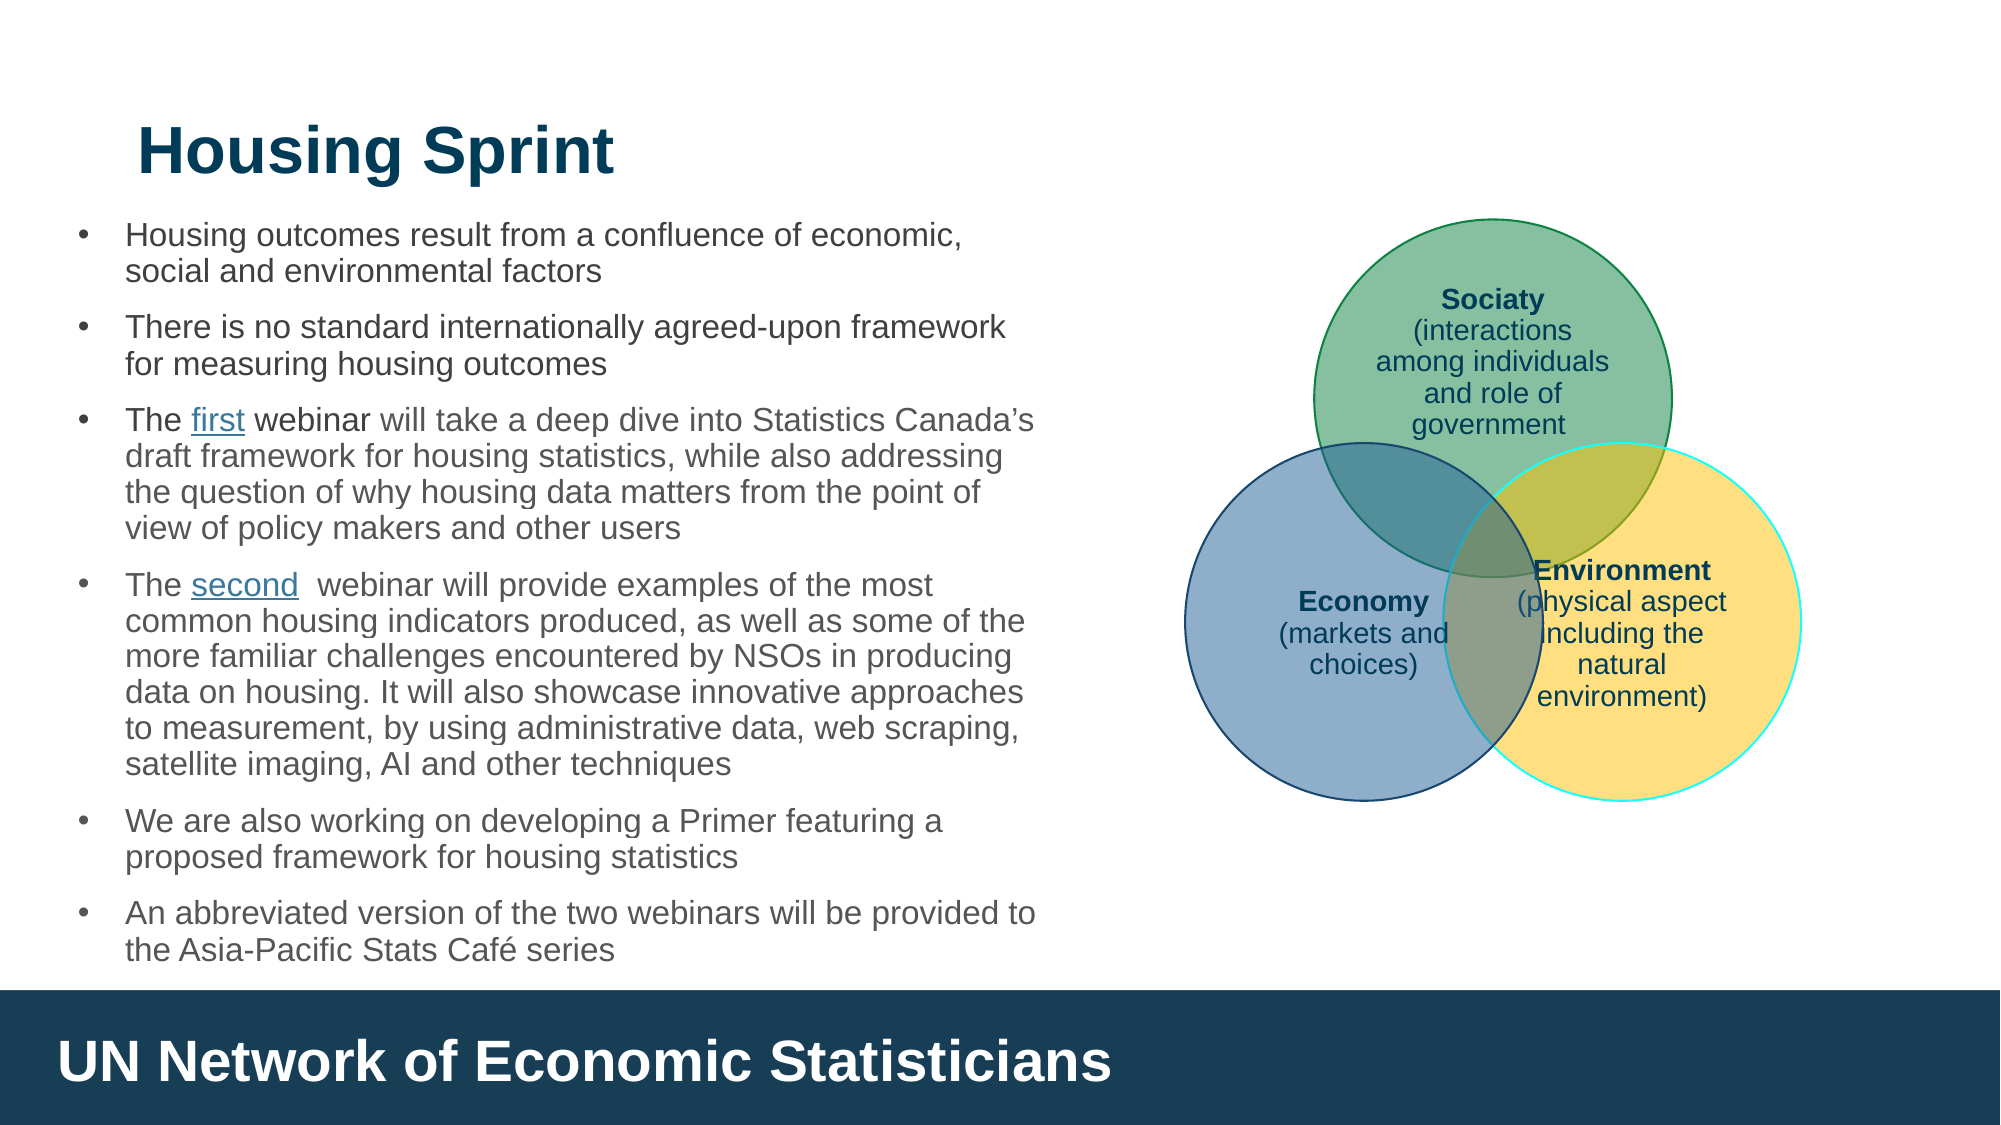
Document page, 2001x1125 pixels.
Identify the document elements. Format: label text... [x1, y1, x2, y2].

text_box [1175, 211, 1812, 809]
footer UN Network of Economic Statisticians [1060, 1015, 1236, 1100]
list Housing outcomes result from a confluence of economic, social and environmental factors There is no standard internationally agreed-upon framework for measuring housing outcomes The first webinar will take a deep dive into Statistics Canada’s draft framework for housing statistics, while also addressing the question of why housing data matters from the point of view of policy makers and other users The second webinar will provide examples of the most common housing indicators produced, as well as some of the more familiar challenges encountered by NSOs in producing data on housing. It will also showcase innovative approaches to measurement, by using administrative data, web scraping, satellite imaging, AI and other techniques We are also working on developing a Primer featuring a proposed framework for housing statistics An abbreviated version of the two webinars will be provided to the Asia-Pacific Stats Café series [78, 210, 1060, 1100]
title Housing Sprint [137, 108, 1863, 217]
footer UN Network of Economic Statisticians [42, 1015, 78, 1100]
